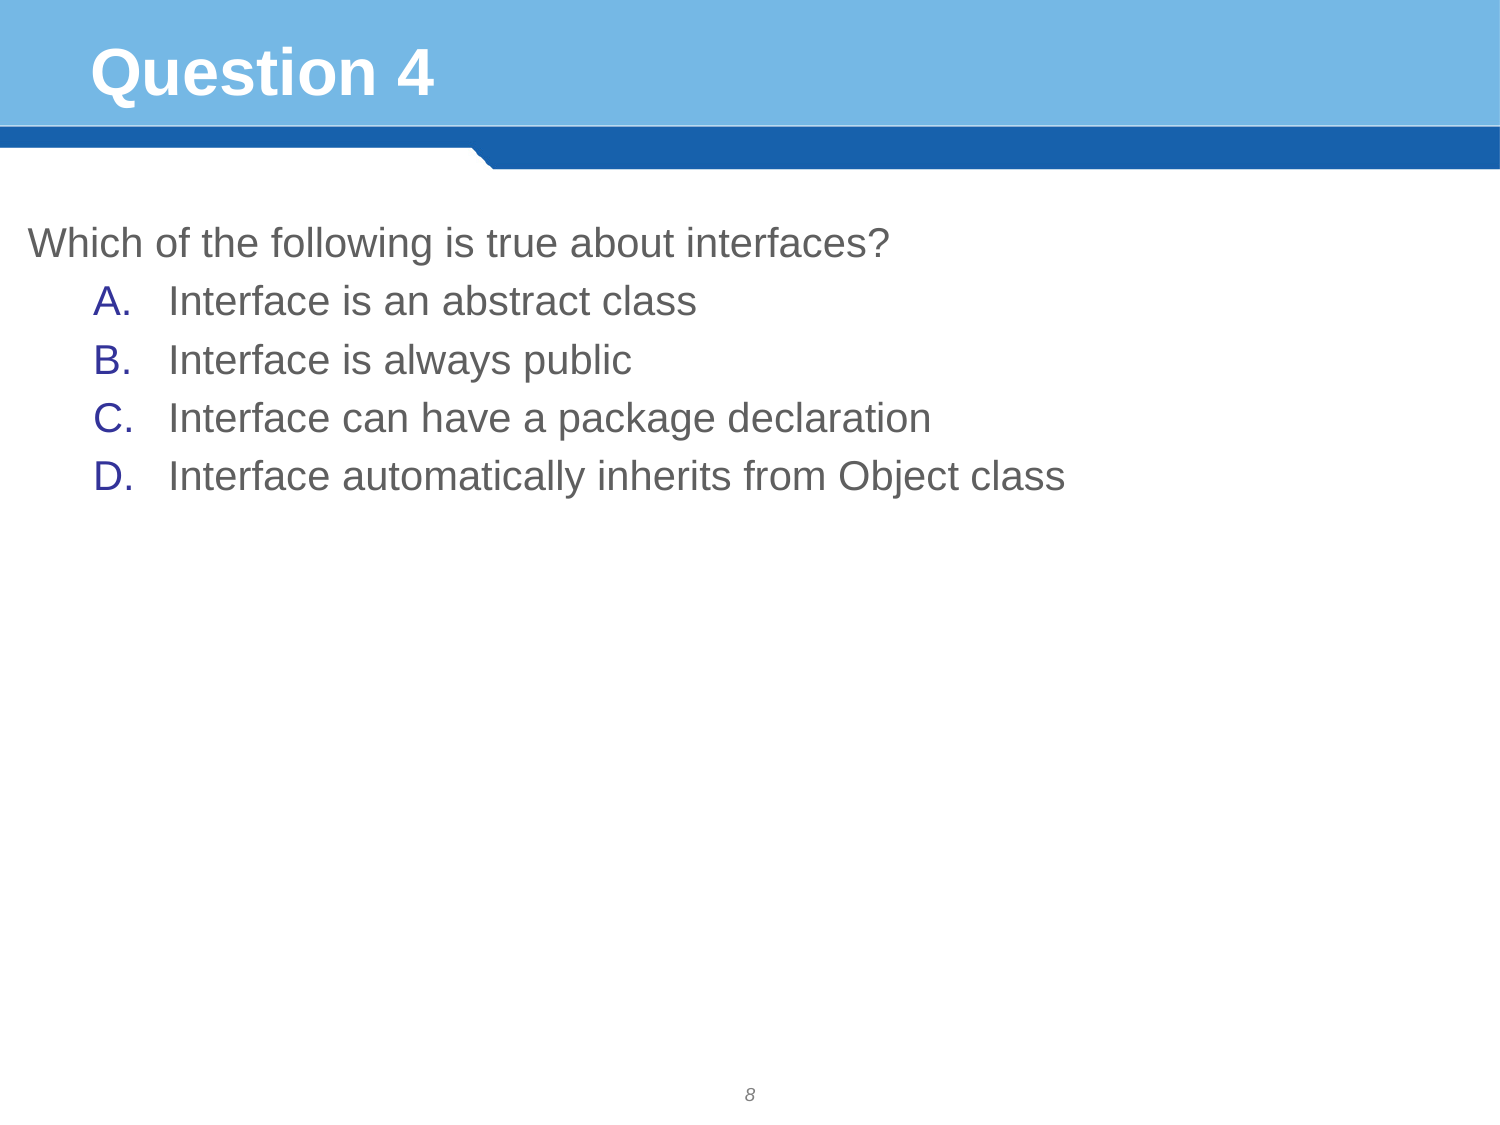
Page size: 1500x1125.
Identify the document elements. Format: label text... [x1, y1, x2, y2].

title Question 4 [74, 0, 1426, 138]
picture [0, 0, 1500, 188]
slide_number 8 [574, 1074, 926, 1115]
list Which of the following is true about interfaces? Interface is an abstract class Interface is always public Interface can have a package declaration Interface automatically inherits from Object class [12, 149, 1426, 1113]
